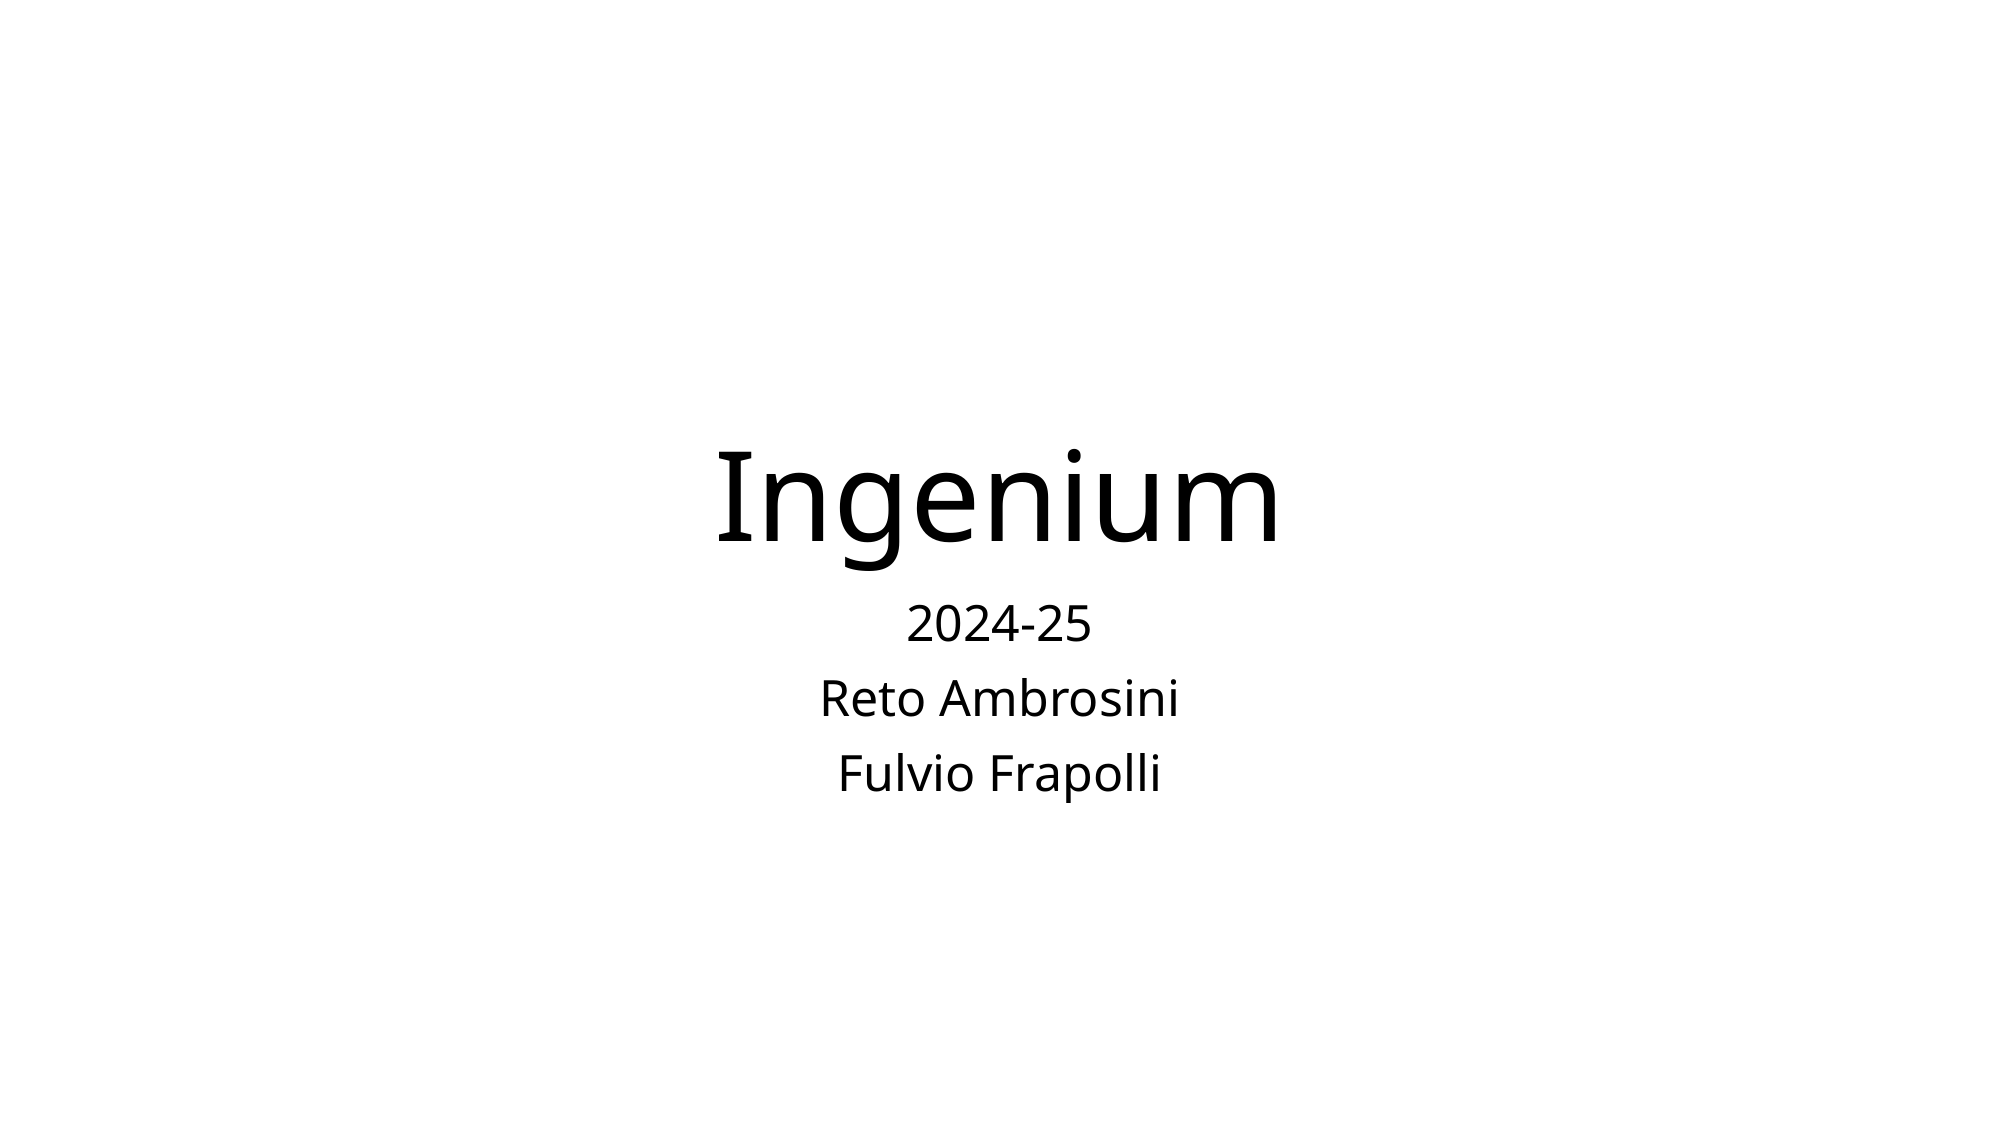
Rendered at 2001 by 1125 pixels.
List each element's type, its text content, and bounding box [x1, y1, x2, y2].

title Ingenium [249, 184, 1750, 576]
subtitle 2024-25 Reto Ambrosini Fulvio Frapolli [249, 590, 1750, 863]
